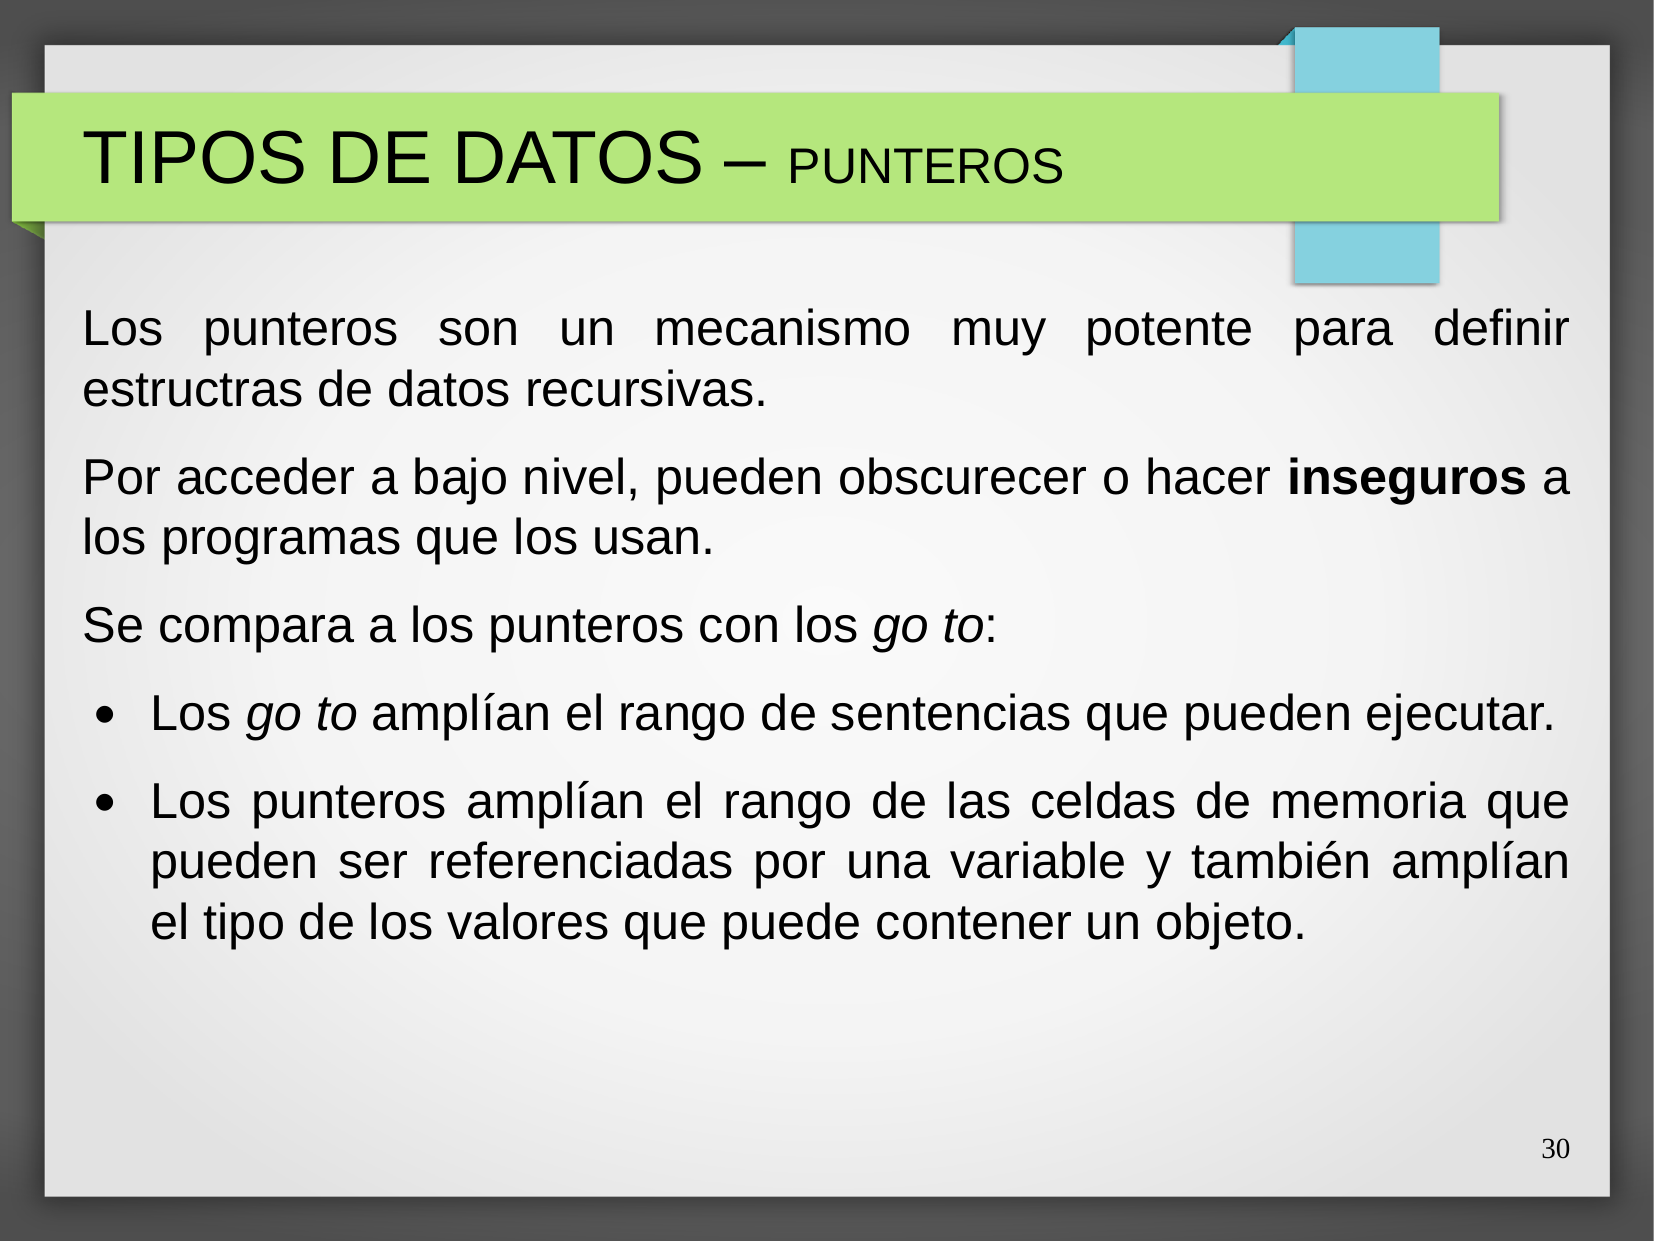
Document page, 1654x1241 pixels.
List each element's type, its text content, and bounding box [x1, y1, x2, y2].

picture [0, 0, 1654, 1241]
title TIPOS DE DATOS – PUNTEROS [82, 94, 1264, 213]
slide_number 30 [1185, 1129, 1571, 1216]
list Los punteros son un mecanismo muy potente para definir estructras de datos recursivas. Por acceder a bajo nivel, pueden obscurecer o hacer inseguros a los programas que los usan. Se compara a los punteros con los go to: Los go to amplían el rango de sentencias que pueden ejecutar. Los punteros amplían el rango de las celdas de memoria que pueden ser referenciadas por una variable y también amplían el tipo de los valores que puede contener un objeto. [82, 295, 1571, 1015]
